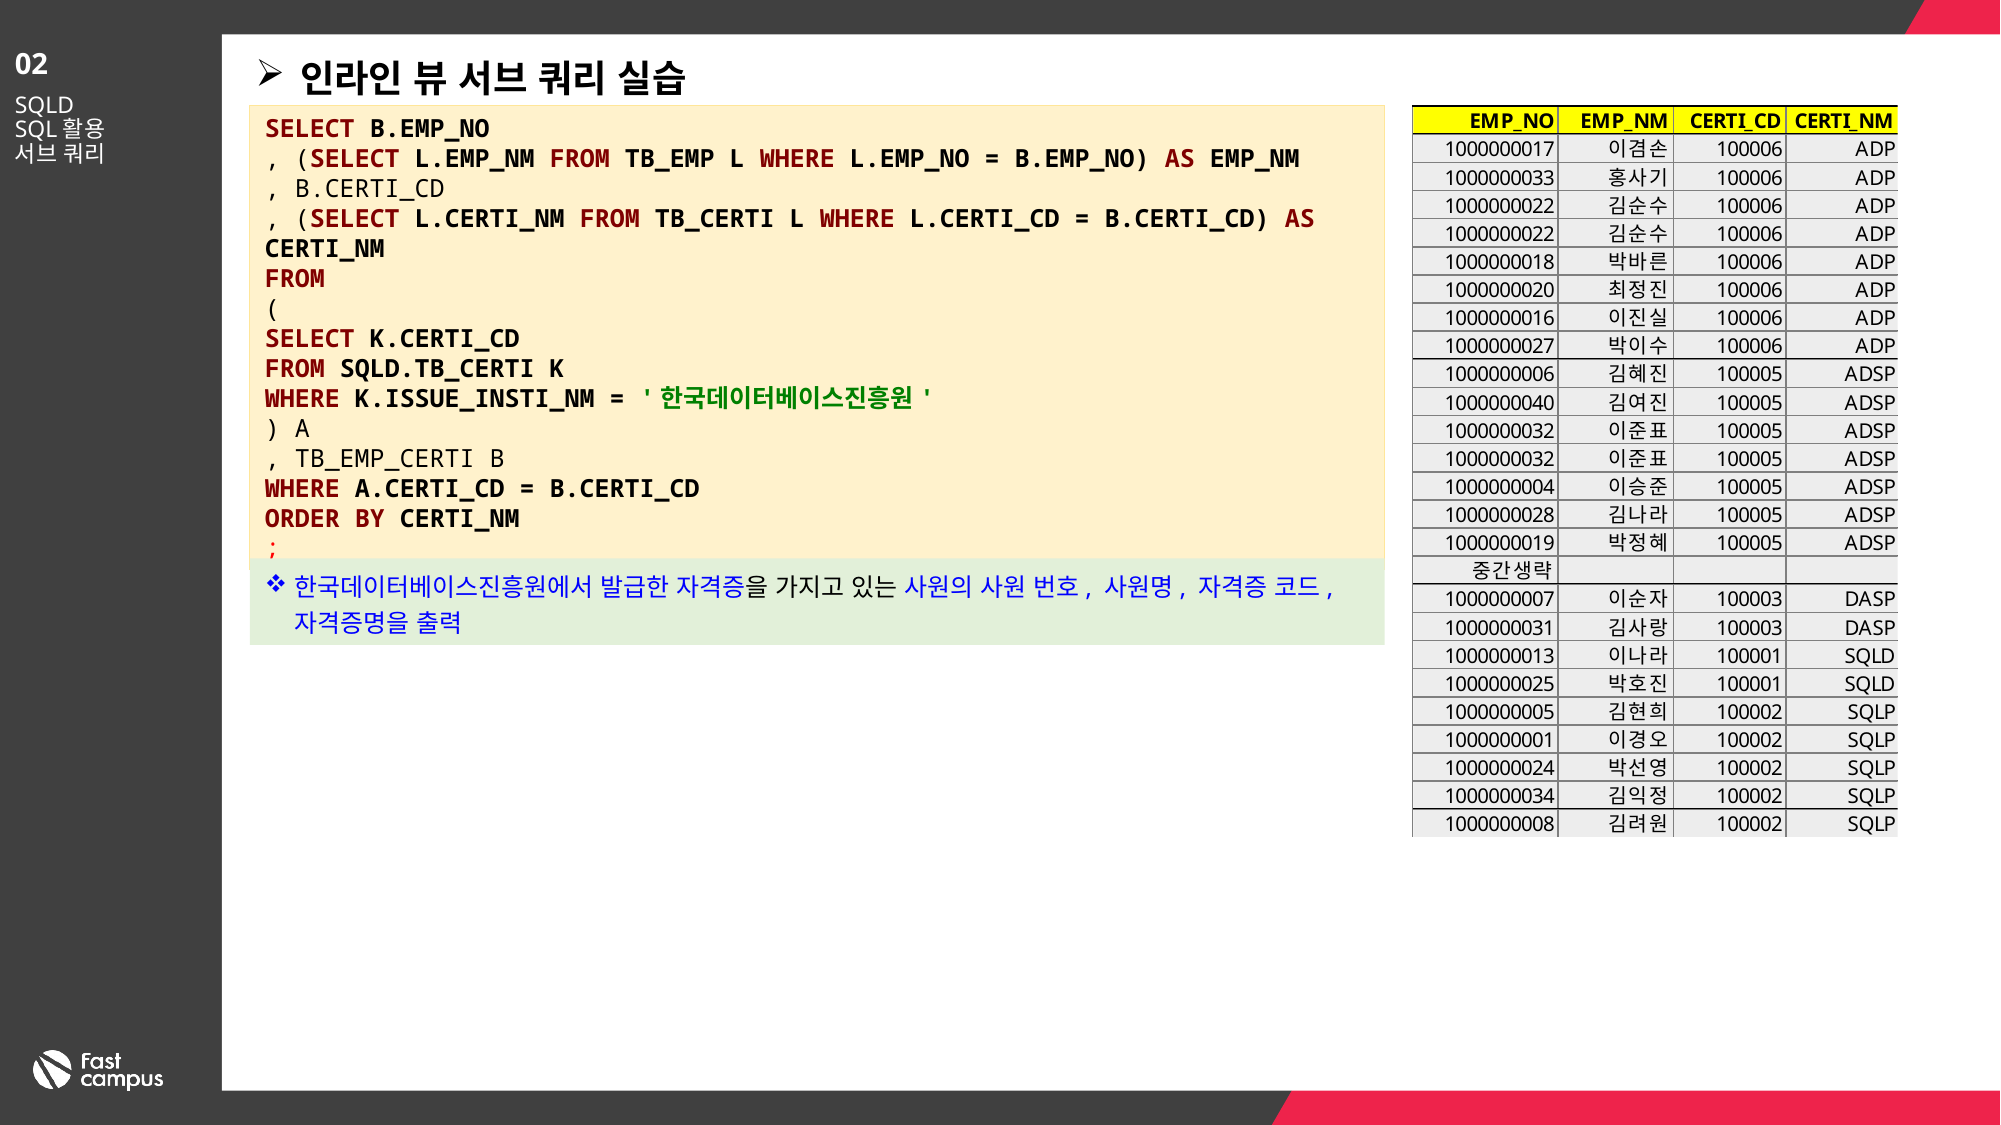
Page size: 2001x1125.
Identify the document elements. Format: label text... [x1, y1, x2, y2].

picture [33, 1050, 163, 1091]
list SQLD SQL활용 서브 쿼리 [0, 86, 223, 291]
text_box 인라인 뷰 서브 쿼리 실습 [240, 47, 702, 108]
picture [1411, 105, 1901, 840]
text_box 한국데이터베이스진흥원에서 발급한 자격증을 가지고 있는 사원의 사원 번호, 사원명, 자격증 코드, 자격증명을 출력 [249, 558, 1385, 645]
list 02 [0, 41, 223, 86]
text_box SELECT B.EMP_NO , (SELECT L.EMP_NM FROM TB_EMP L WHERE L.EMP_NO = B.EMP_NO) AS EMP_NM , B.CERTI_CD , (SELECT L.CERTI_NM FROM TB_CERTI L WHERE L.CERTI_CD = B.CERTI_CD) AS CERTI_NM FROM ( SELECT K.CERTI_CD FROM SQLD.TB_CERTI K WHERE K.ISSUE_INSTI_NM = '한국데이터베이스진흥원' ) A , TB_EMP_CERTI B WHERE A.CERTI_CD = B.CERTI_CD ORDER BY CERTI_NM ; [249, 105, 1385, 558]
